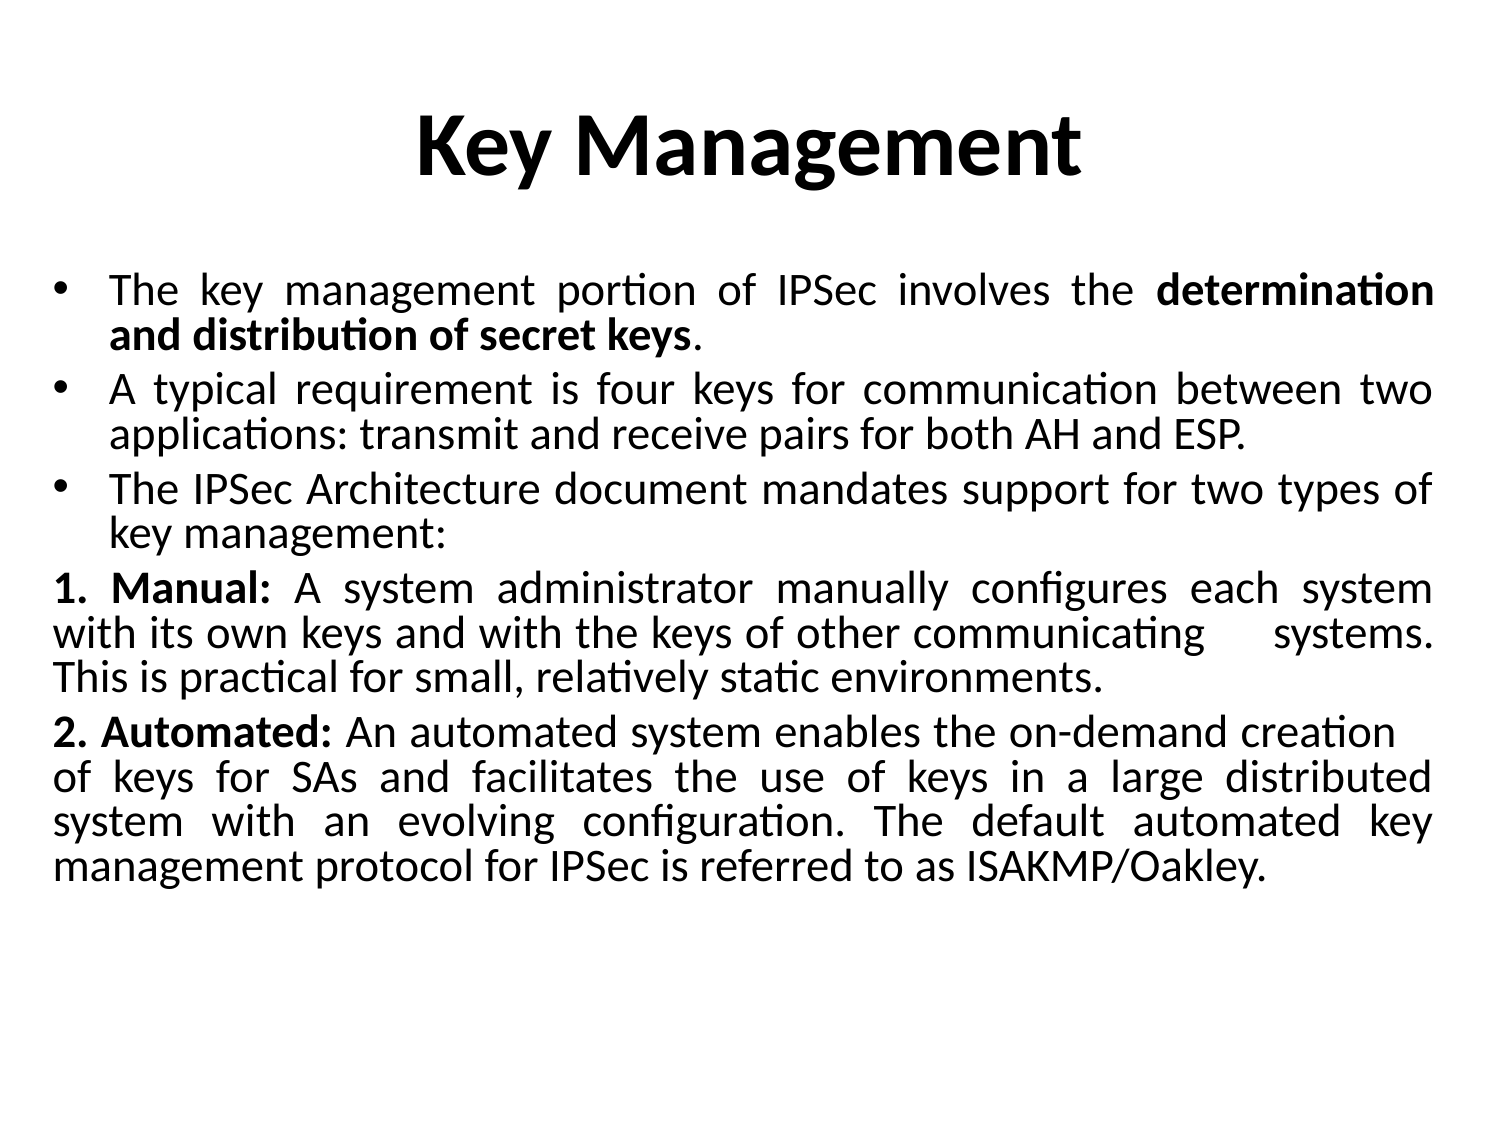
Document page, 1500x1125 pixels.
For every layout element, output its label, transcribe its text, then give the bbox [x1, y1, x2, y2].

title Key Management [75, 45, 1425, 233]
list The key management portion of IPSec involves the determination and distribution of secret keys. A typical requirement is four keys for communication between two applications: transmit and receive pairs for both AH and ESP. The IPSec Architecture document mandates support for two types of key management: 1. Manual: A system administrator manually configures each system with its own keys and with the keys of other communicating systems. This is practical for small, relatively static environments. 2. Automated: An automated system enables the on-demand creation of keys for SAs and facilitates the use of keys in a large distributed system with an evolving configuration. The default automated key management protocol for IPSec is referred to as ISAKMP/Oakley. [37, 262, 1450, 1063]
